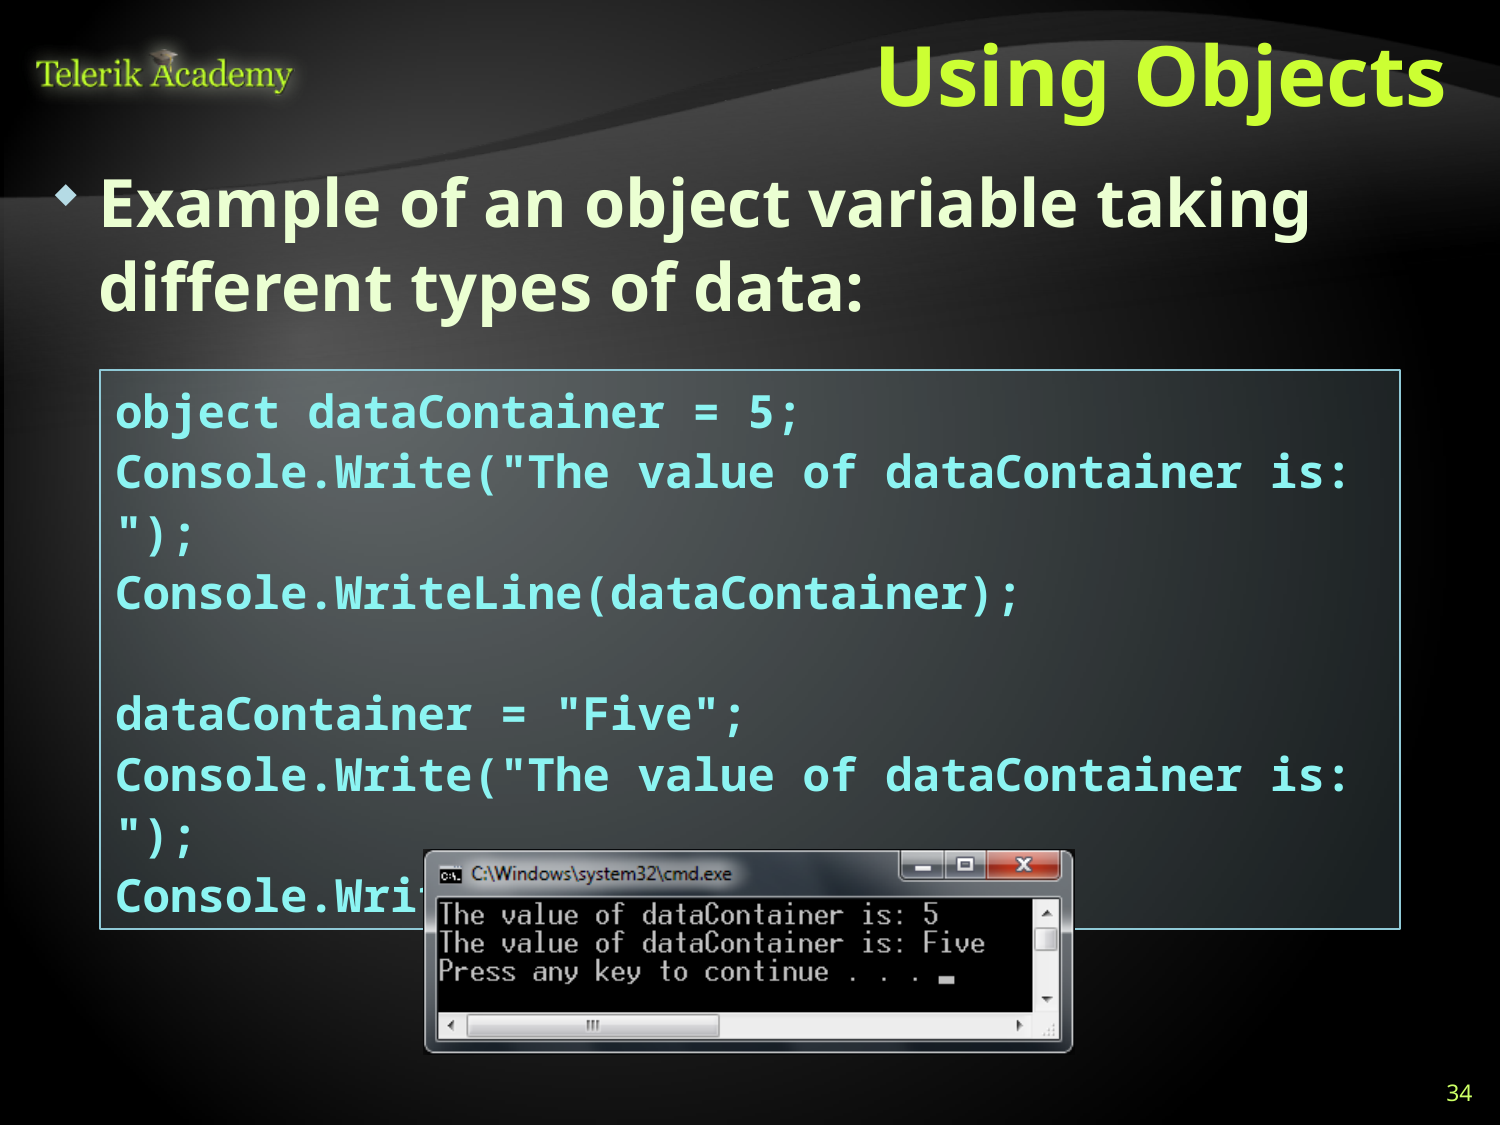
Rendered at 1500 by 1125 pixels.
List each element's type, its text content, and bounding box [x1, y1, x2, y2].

title Using Objects [300, 12, 1463, 149]
list Example of an object variable taking different types of data: [37, 149, 1463, 1100]
picture [0, 0, 1500, 1125]
slide_number 34 [1412, 1074, 1488, 1113]
text_box object dataContainer = 5; Console.Write("The value of dataContainer is: "); Console.WriteLine(dataContainer); dataContainer = "Five"; Console.Write("The value of dataContainer is: "); Console.WriteLine(dataContainer); [100, 369, 1400, 929]
